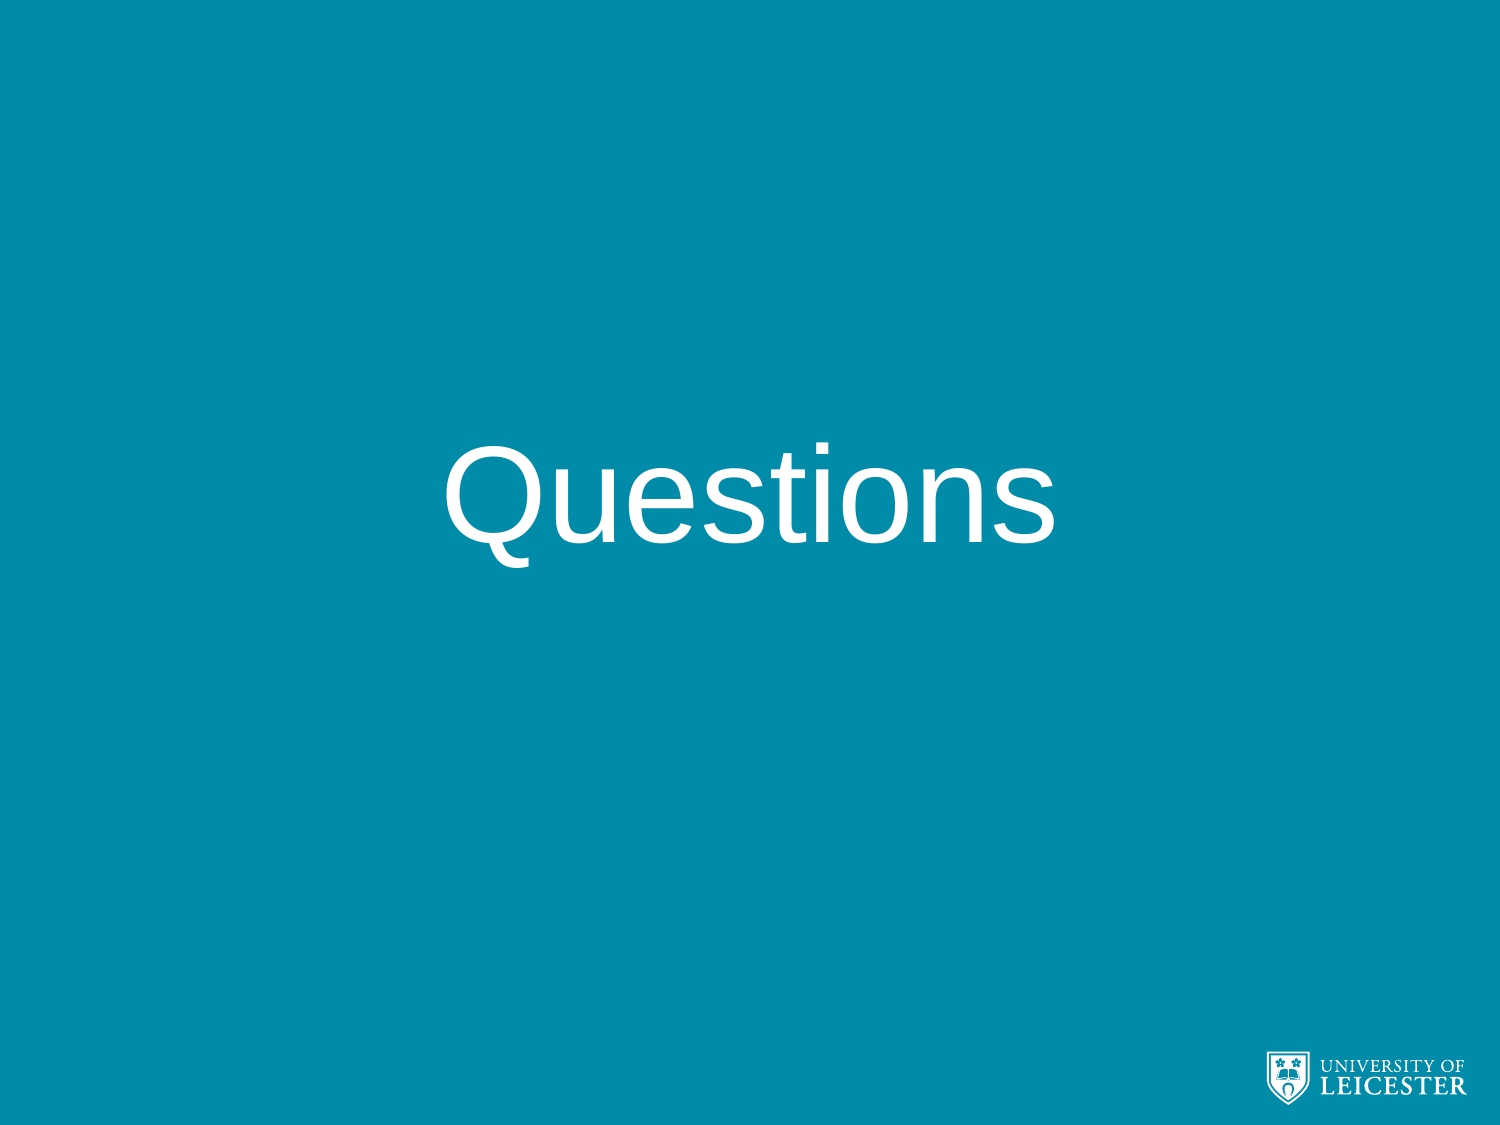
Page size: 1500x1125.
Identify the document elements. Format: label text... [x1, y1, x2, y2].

title Questions [74, 424, 1426, 551]
